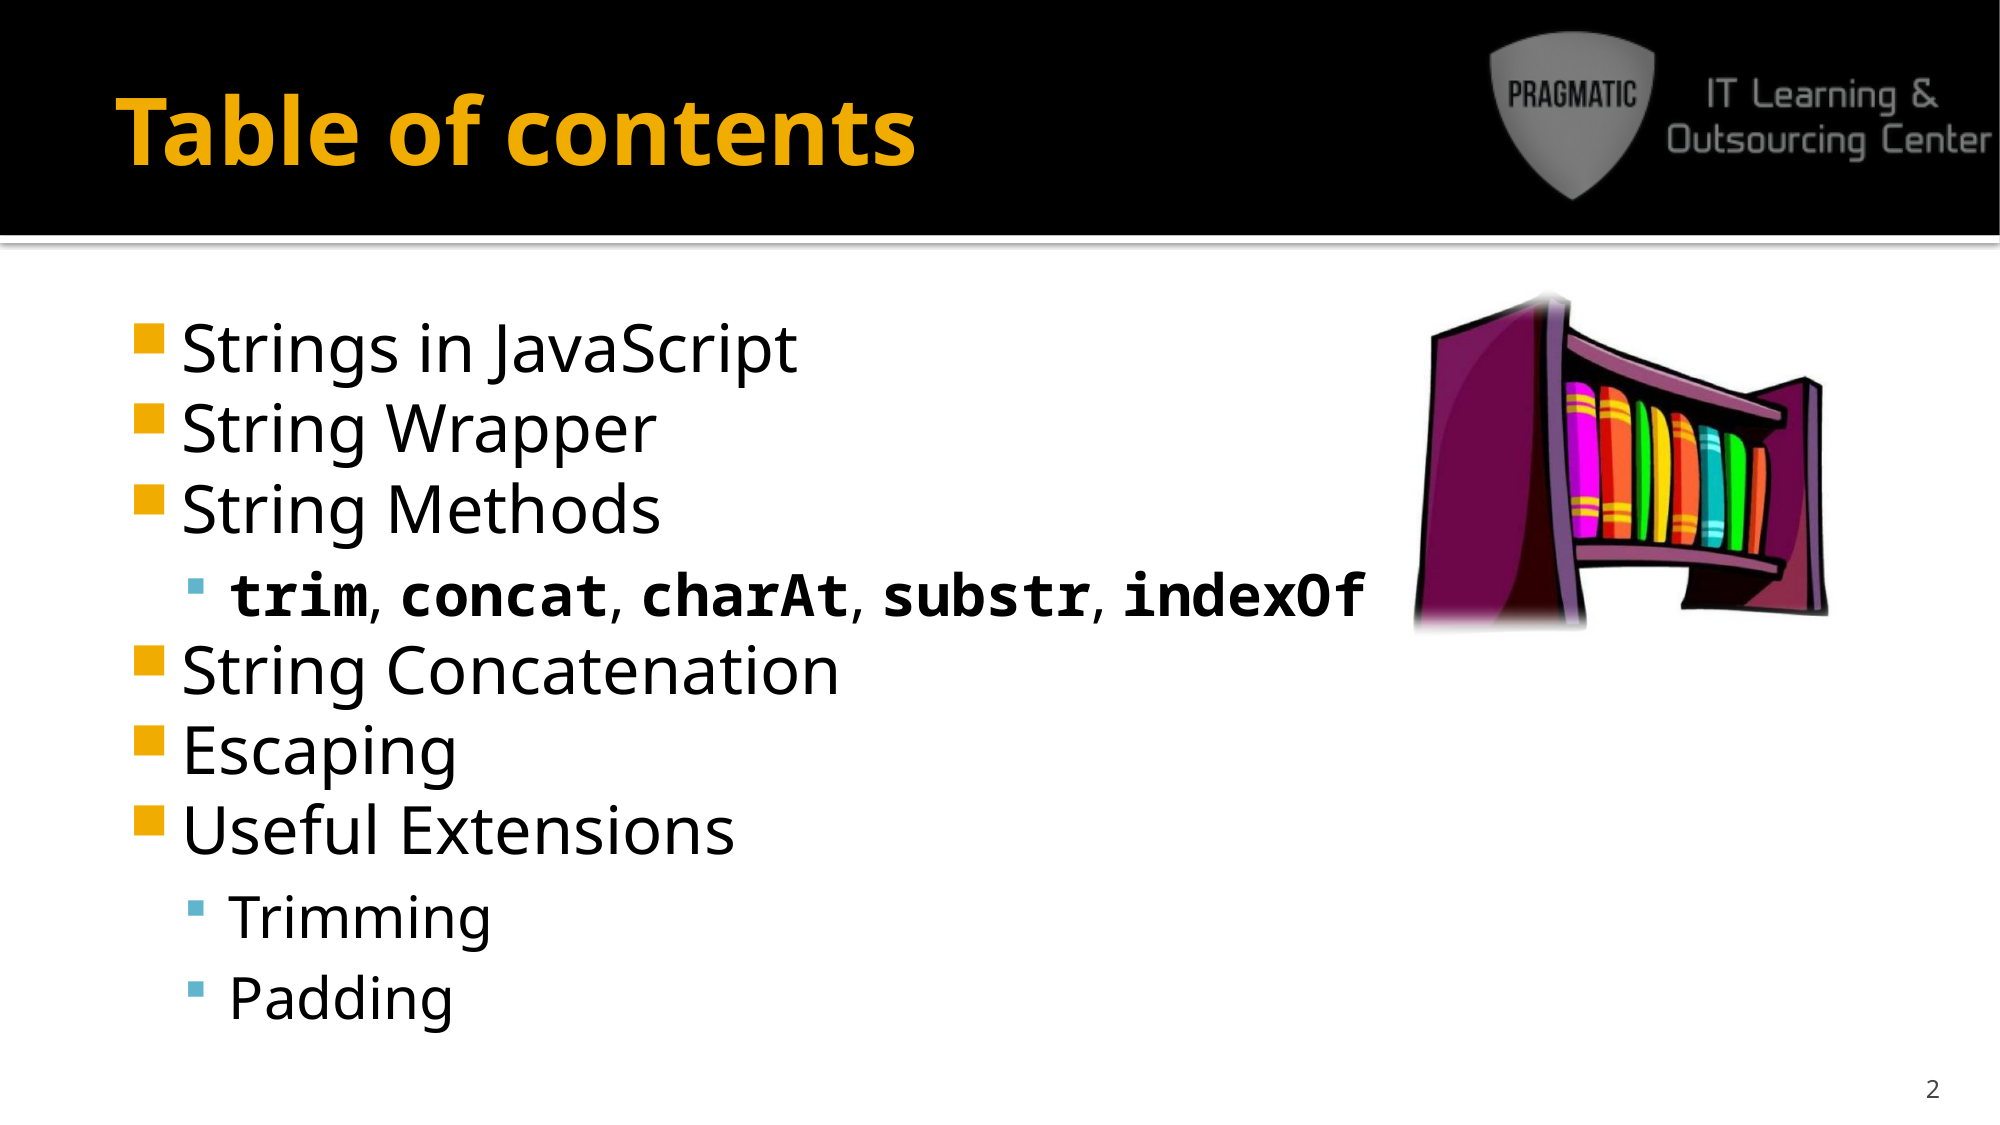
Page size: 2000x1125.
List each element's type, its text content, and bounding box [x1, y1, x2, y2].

list Strings in JavaScript String Wrapper String Methods trim, concat, charAt, substr, indexOf String Concatenation Escaping Useful Extensions Trimming Padding [99, 291, 1900, 1075]
title Table of contents [99, 25, 1475, 231]
picture [1387, 287, 1854, 638]
picture [1484, 24, 2000, 207]
slide_number 2 [1794, 1062, 1955, 1108]
